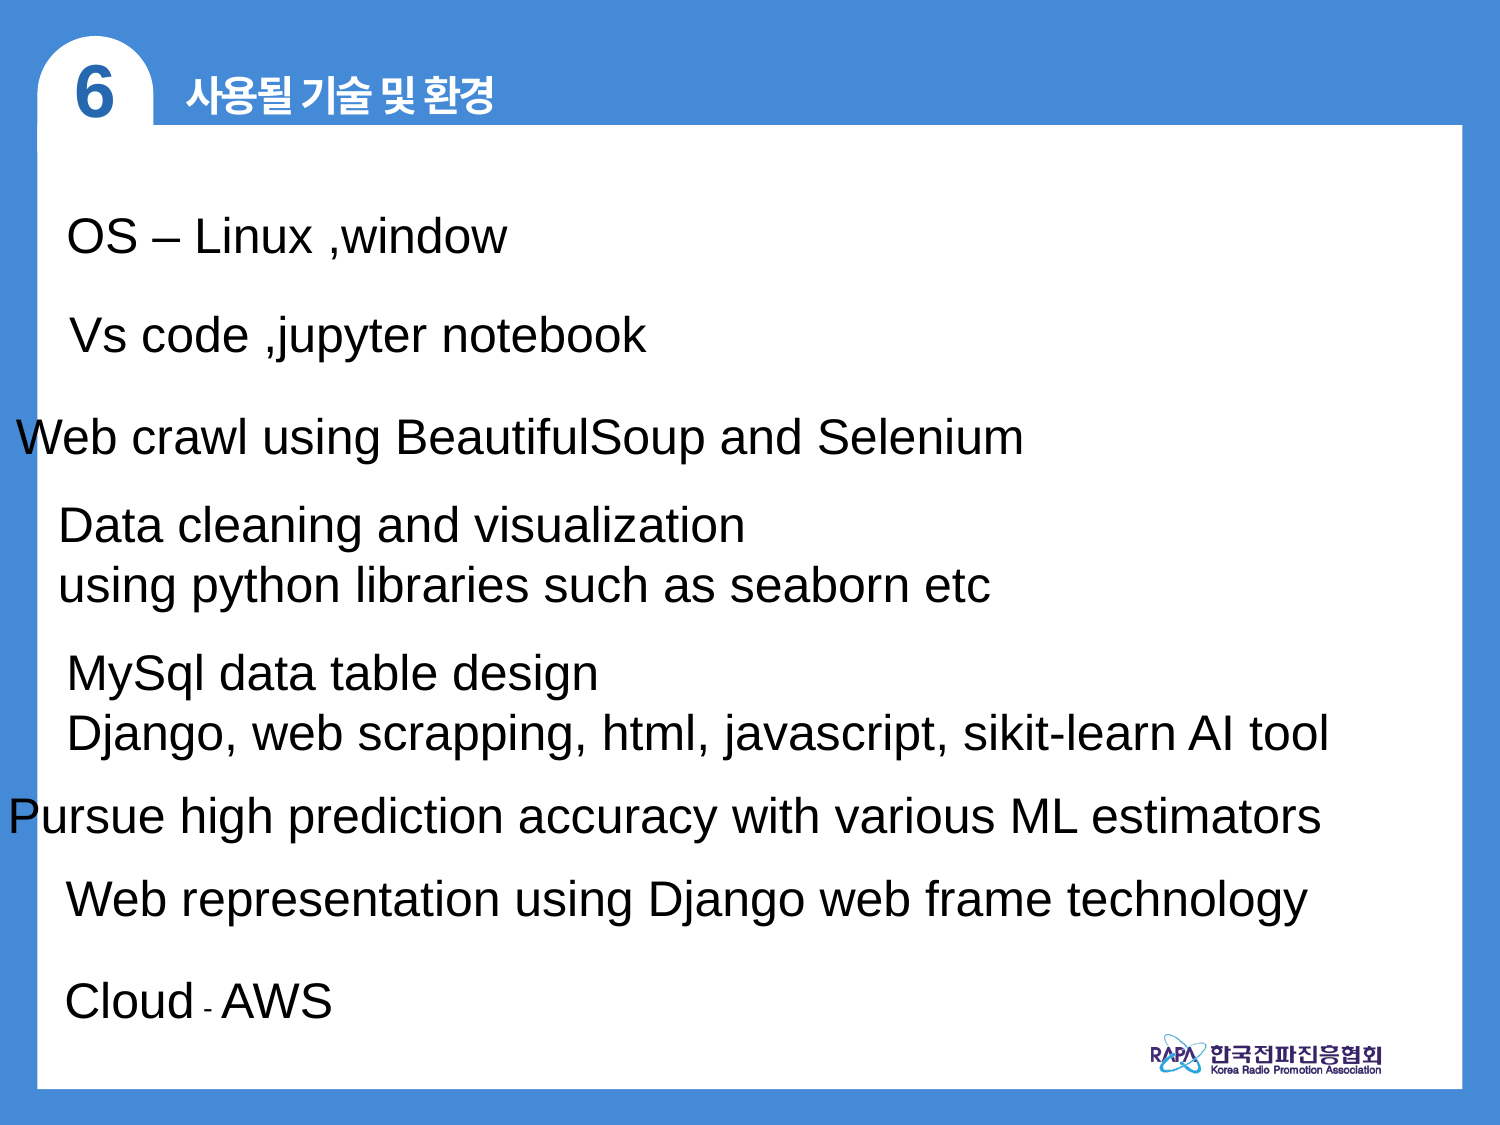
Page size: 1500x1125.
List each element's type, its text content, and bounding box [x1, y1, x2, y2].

text_box Vs code ,jupyter notebook [54, 295, 663, 371]
text_box Data cleaning and visualization using python libraries such as seaborn etc [43, 484, 1500, 620]
text_box 6 [43, 35, 147, 141]
text_box Pursue high prediction accuracy with various ML estimators [0, 775, 1352, 851]
text_box Cloud - AWS [49, 961, 1196, 1037]
text_box OS – Linux ,window [43, 196, 767, 271]
text_box Web representation using Django web frame technology [50, 858, 1325, 934]
picture [1147, 1030, 1387, 1079]
text_box 사용될 기술 및 환경 [133, 61, 550, 127]
text_box Web crawl using BeautifulSoup and Selenium [1, 397, 1041, 472]
text_box MySql data table design Django, web scrapping, html, javascript, sikit-learn AI tool [51, 632, 1360, 768]
